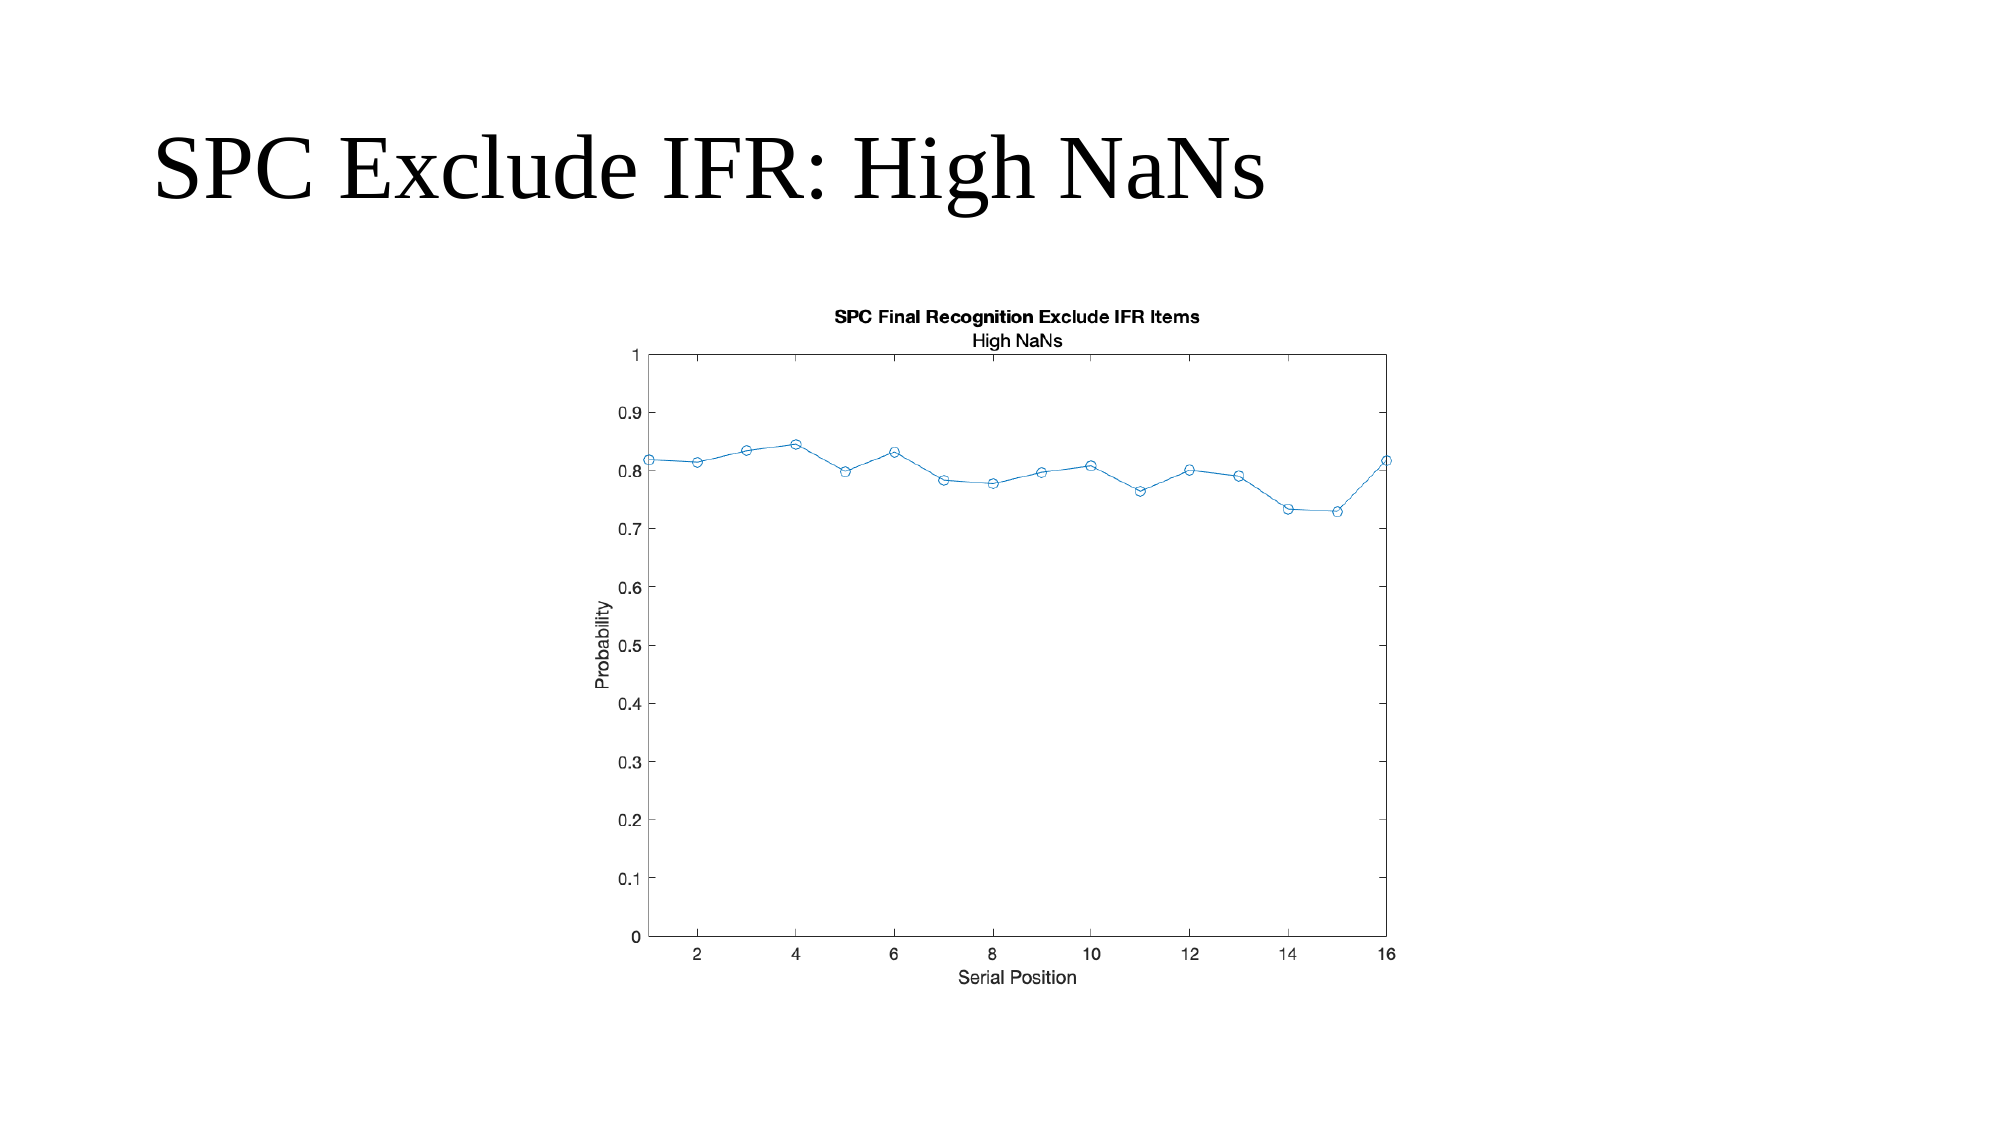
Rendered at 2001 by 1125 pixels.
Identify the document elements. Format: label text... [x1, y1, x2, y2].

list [524, 299, 1476, 1014]
title SPC Exclude IFR: High NaNs [137, 59, 1863, 278]
